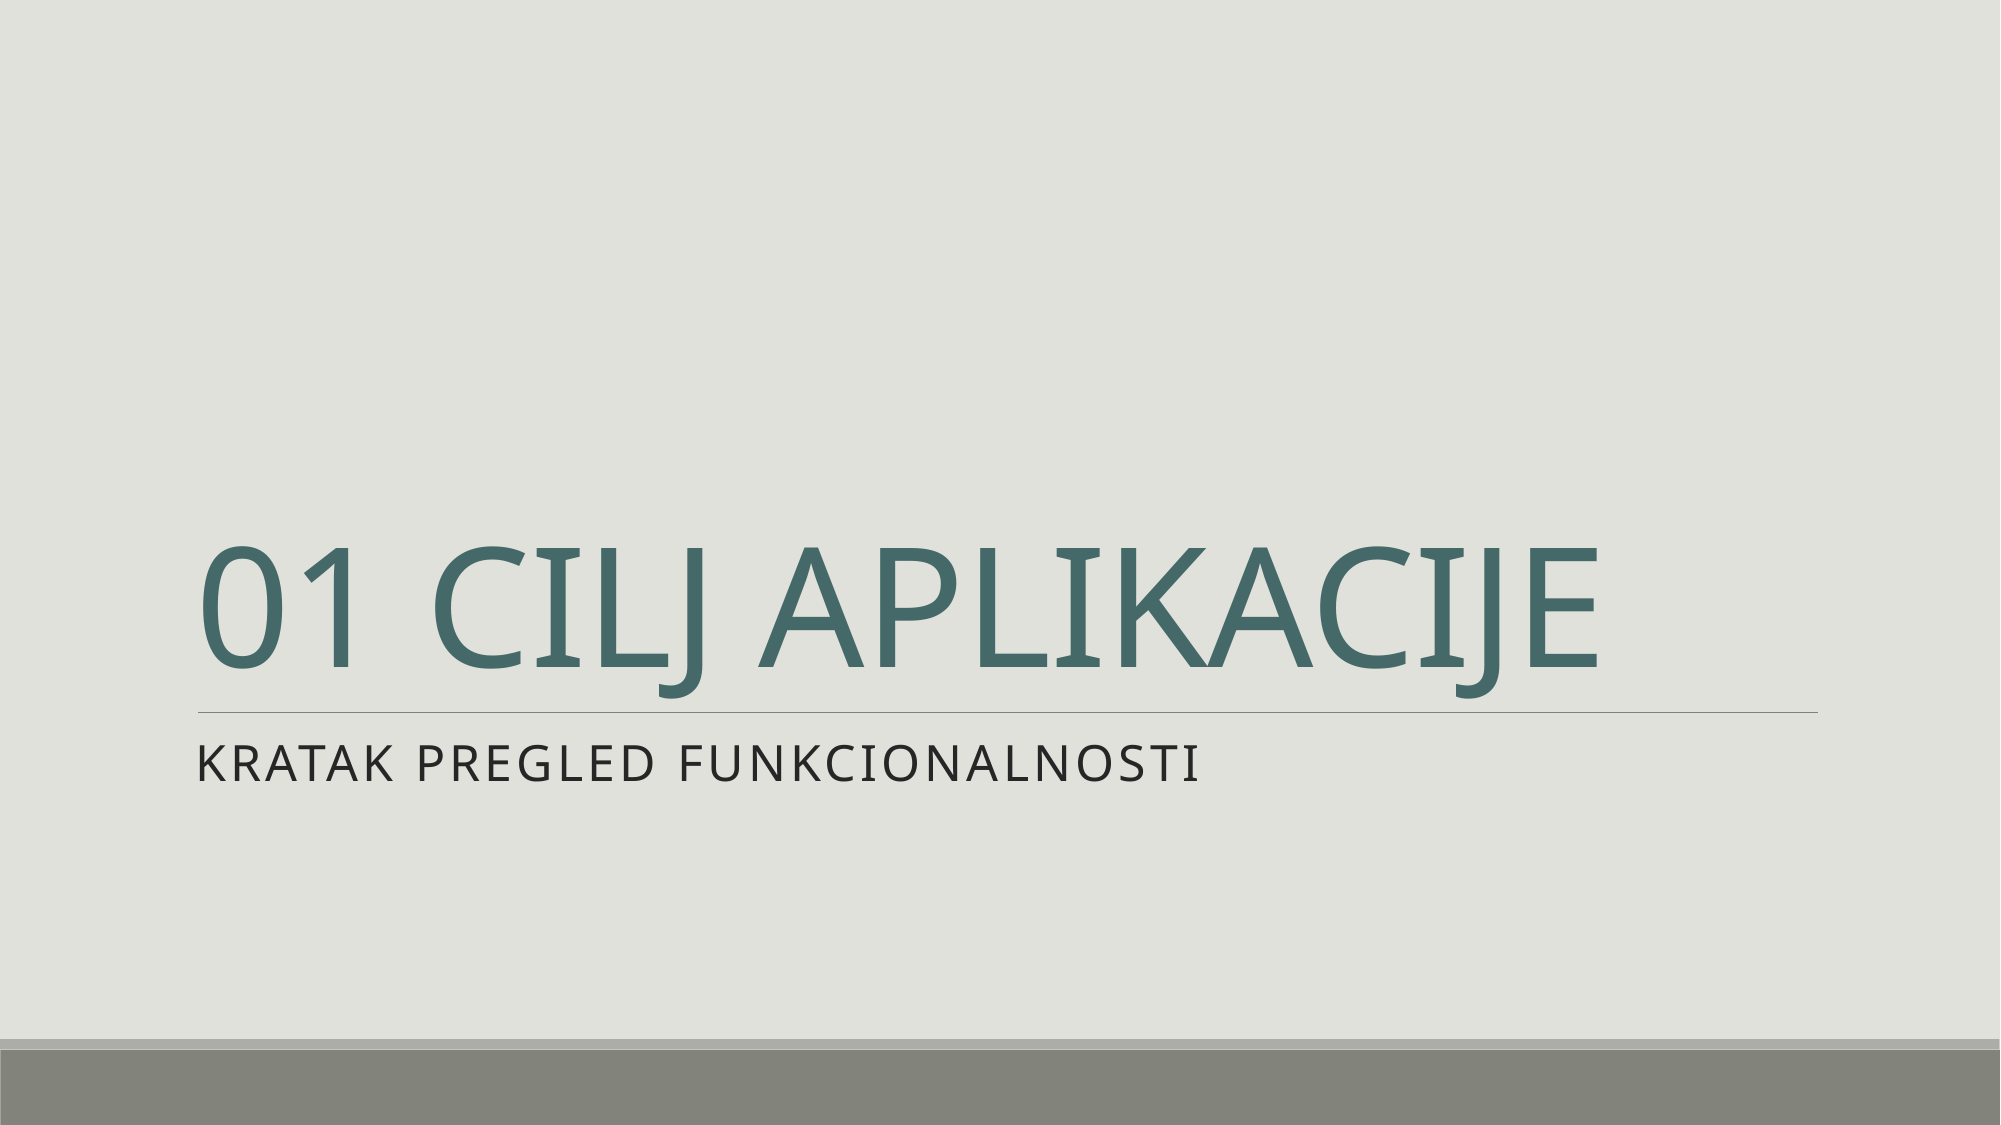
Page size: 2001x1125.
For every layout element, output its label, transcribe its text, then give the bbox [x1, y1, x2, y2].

subtitle Kratak pregled funkcionalnosti [180, 730, 1831, 919]
title 01 CILJ APLIKACIJE [180, 124, 1830, 710]
